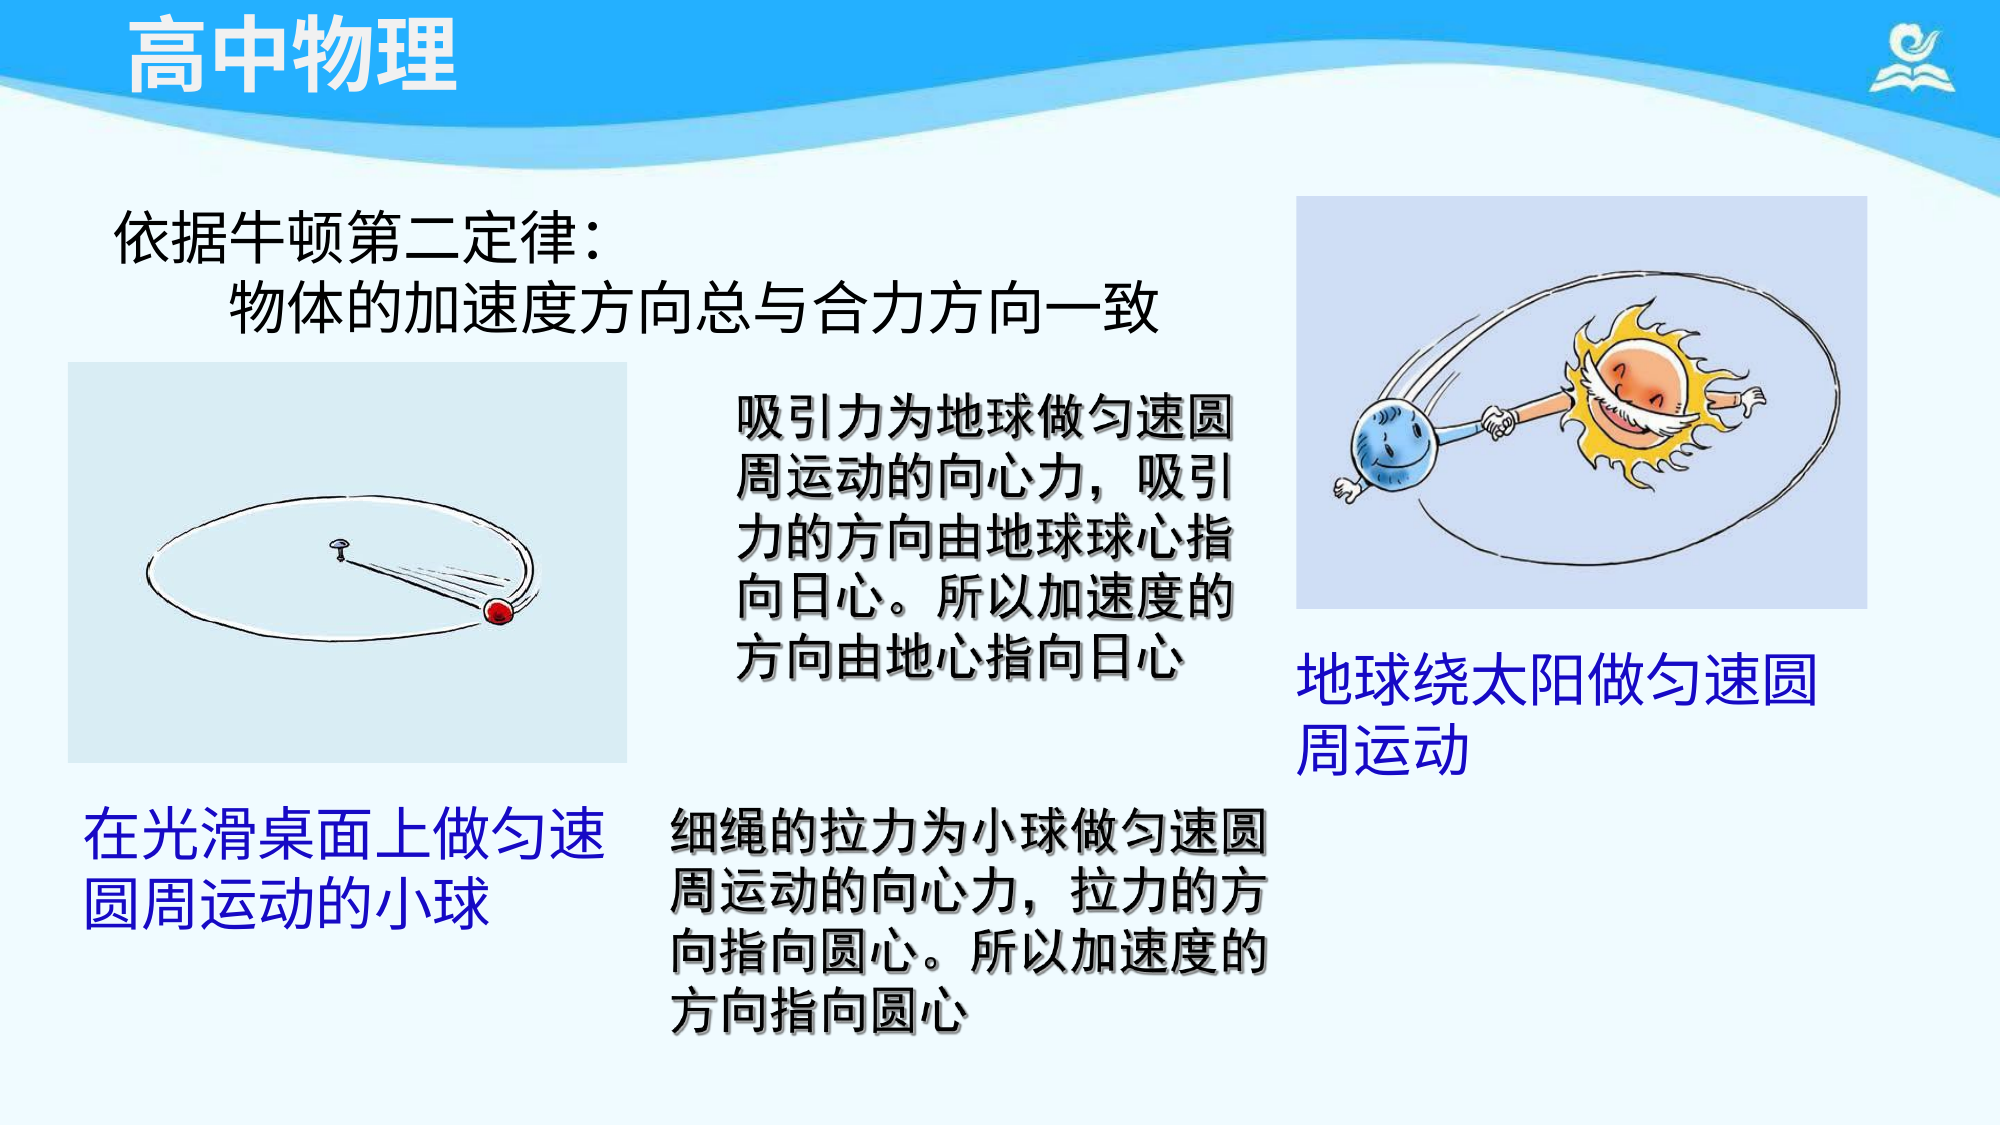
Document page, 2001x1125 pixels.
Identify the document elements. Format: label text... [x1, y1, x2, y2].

text_box 地球绕太阳做匀速圆 周运动 [1293, 641, 1823, 784]
text_box [734, 508, 1238, 566]
text_box [733, 449, 1234, 508]
text_box [670, 923, 1271, 980]
text_box [736, 569, 1237, 626]
text_box 依据牛顿第二定律： 物体的加速度方向总与合力方向一致 [110, 199, 1165, 342]
title 高中物理 [123, 0, 461, 190]
text_box [667, 862, 1272, 922]
picture [0, 0, 2000, 1125]
text_box [67, 362, 628, 763]
text_box [668, 983, 973, 1040]
text_box [733, 628, 1189, 686]
text_box [667, 803, 1270, 860]
text_box [735, 389, 1236, 445]
text_box [1296, 196, 1868, 609]
text_box 在光滑桌面上做匀速 圆周运动的小球 [80, 795, 610, 938]
